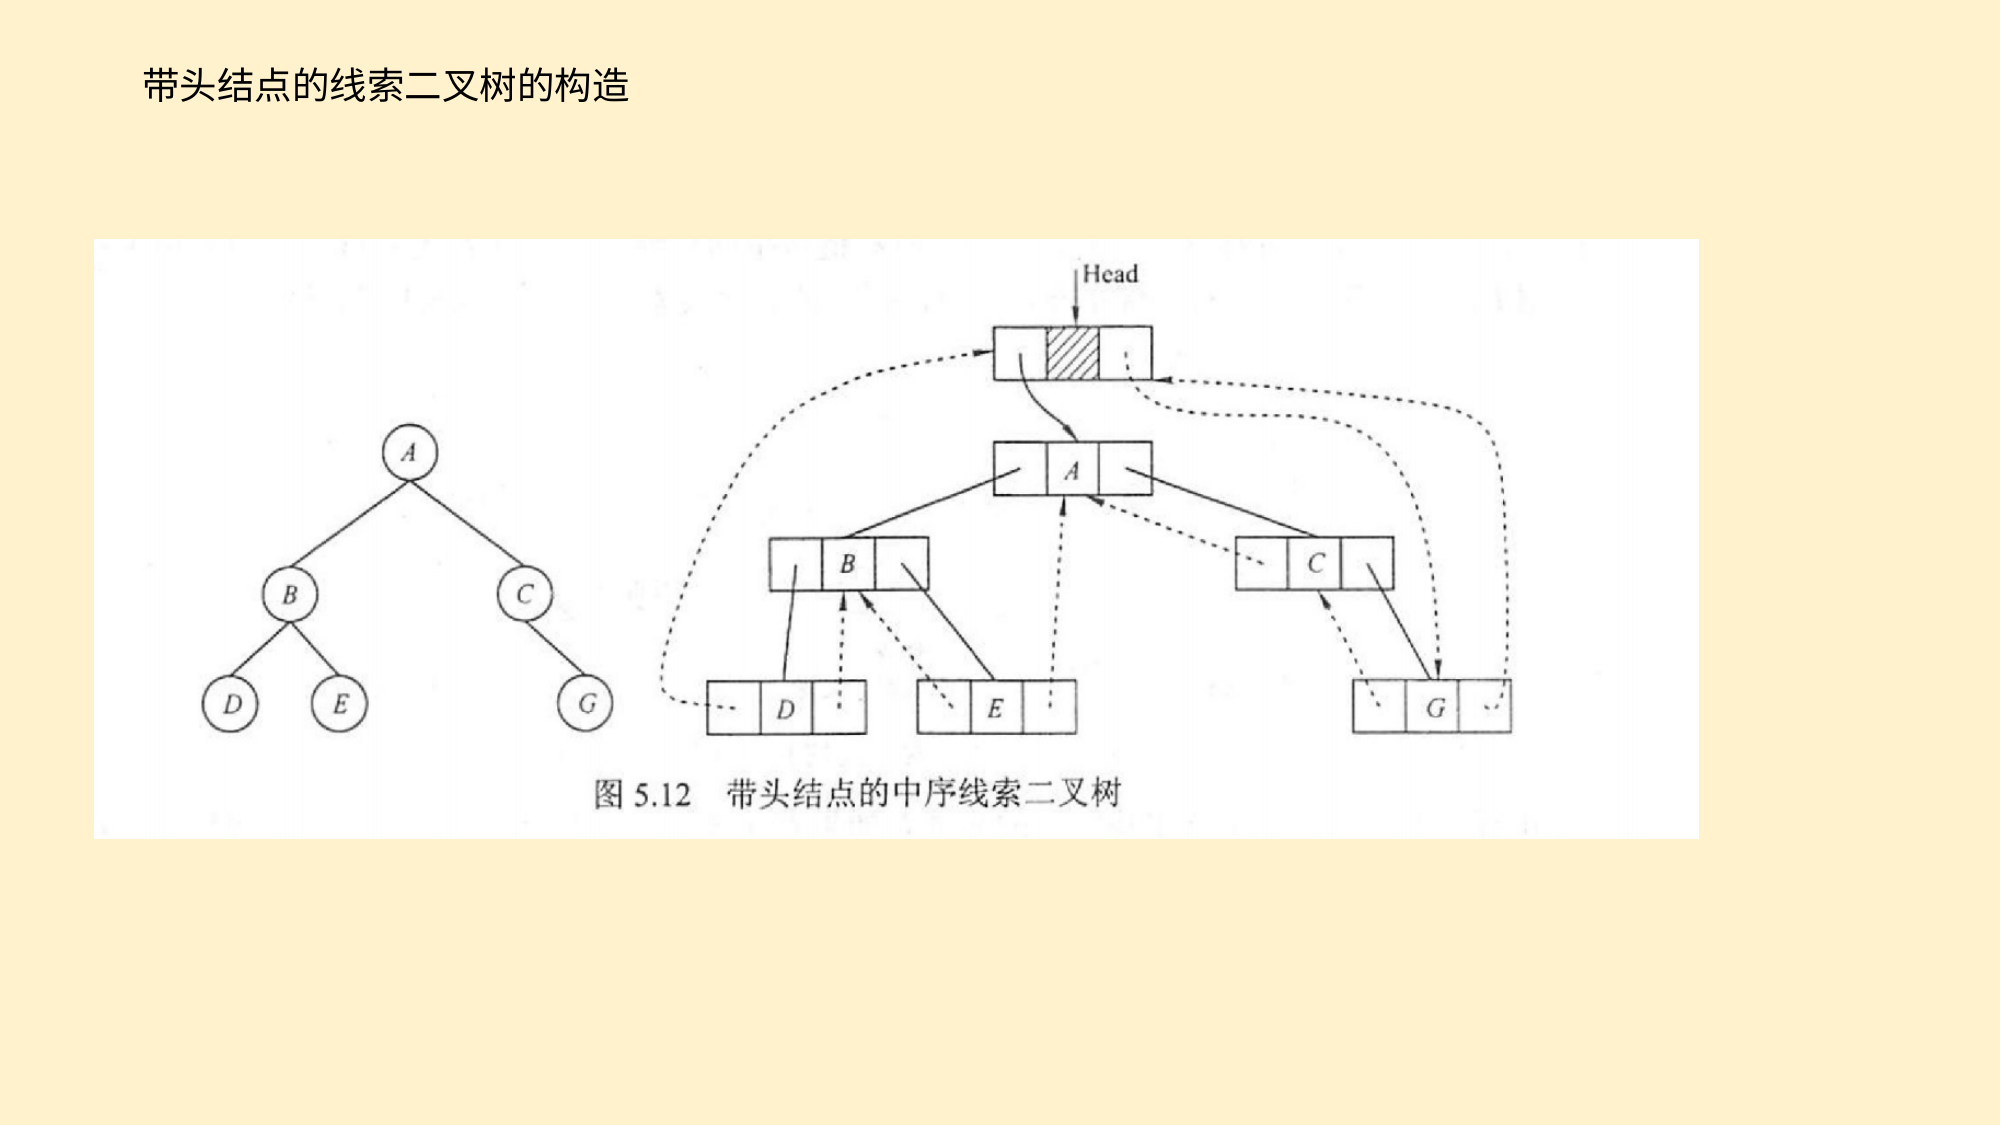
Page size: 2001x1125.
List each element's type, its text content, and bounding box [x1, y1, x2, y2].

picture [94, 239, 1699, 840]
text_box 带头结点的线索二叉树的构造 [127, 54, 795, 115]
